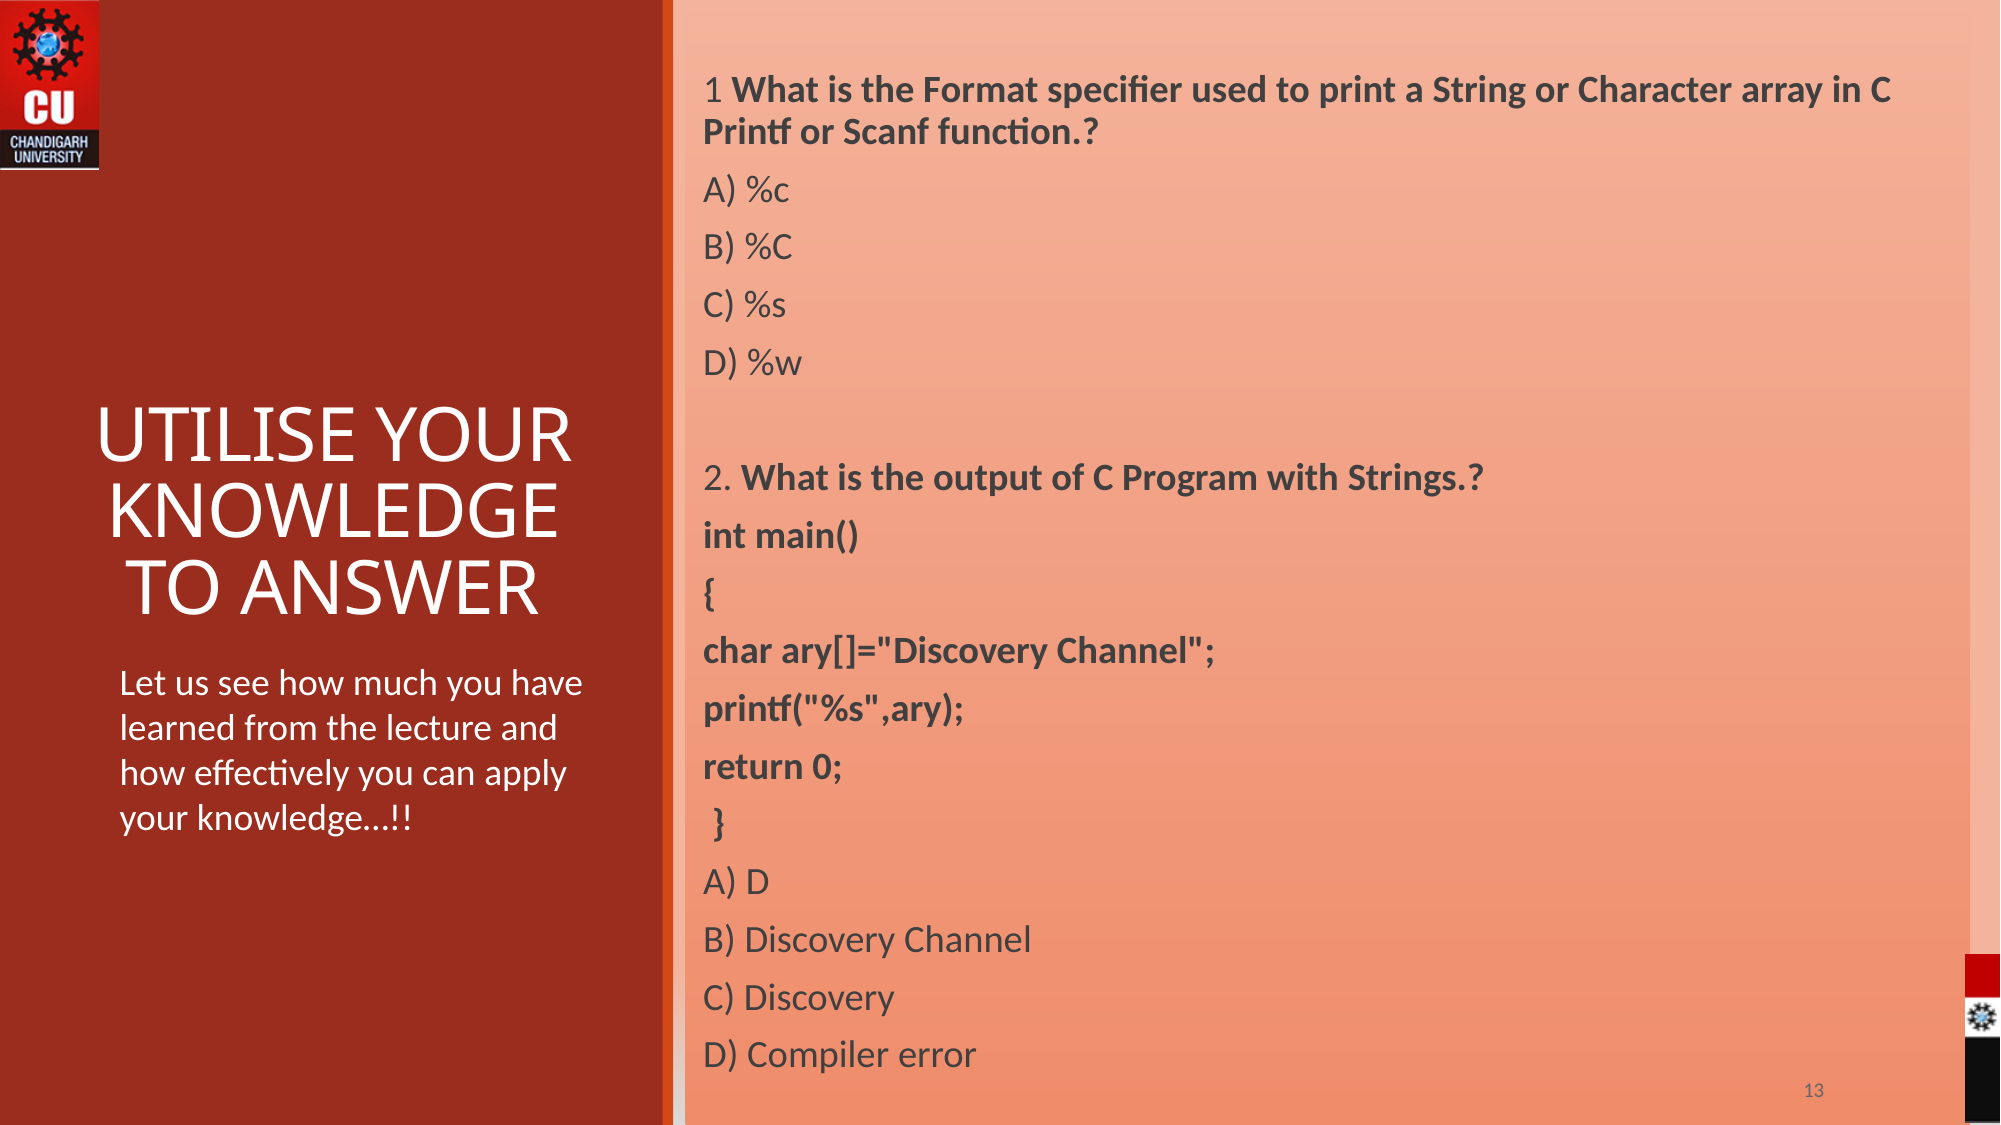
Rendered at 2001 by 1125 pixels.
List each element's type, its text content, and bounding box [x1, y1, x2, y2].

slide_number 13 [1624, 1059, 1840, 1120]
title UTILISE YOUR KNOWLEDGE TO ANSWER [70, 261, 596, 637]
text_box Let us see how much you have learned from the lecture and how effectively you can apply your knowledge…!! [104, 650, 638, 846]
picture [1964, 953, 2000, 1124]
list 1 What is the Format specifier used to print a String or Character array in C Printf or Scanf function.? A) %c B) %C C) %s D) %w 2. What is the output of C Program with Strings.? int main() { char ary[]="Discovery Channel"; printf("%s",ary); return 0; } A) D B) Discovery Channel C) Discovery D) Compiler error [685, 0, 1971, 1125]
picture [0, 0, 99, 171]
